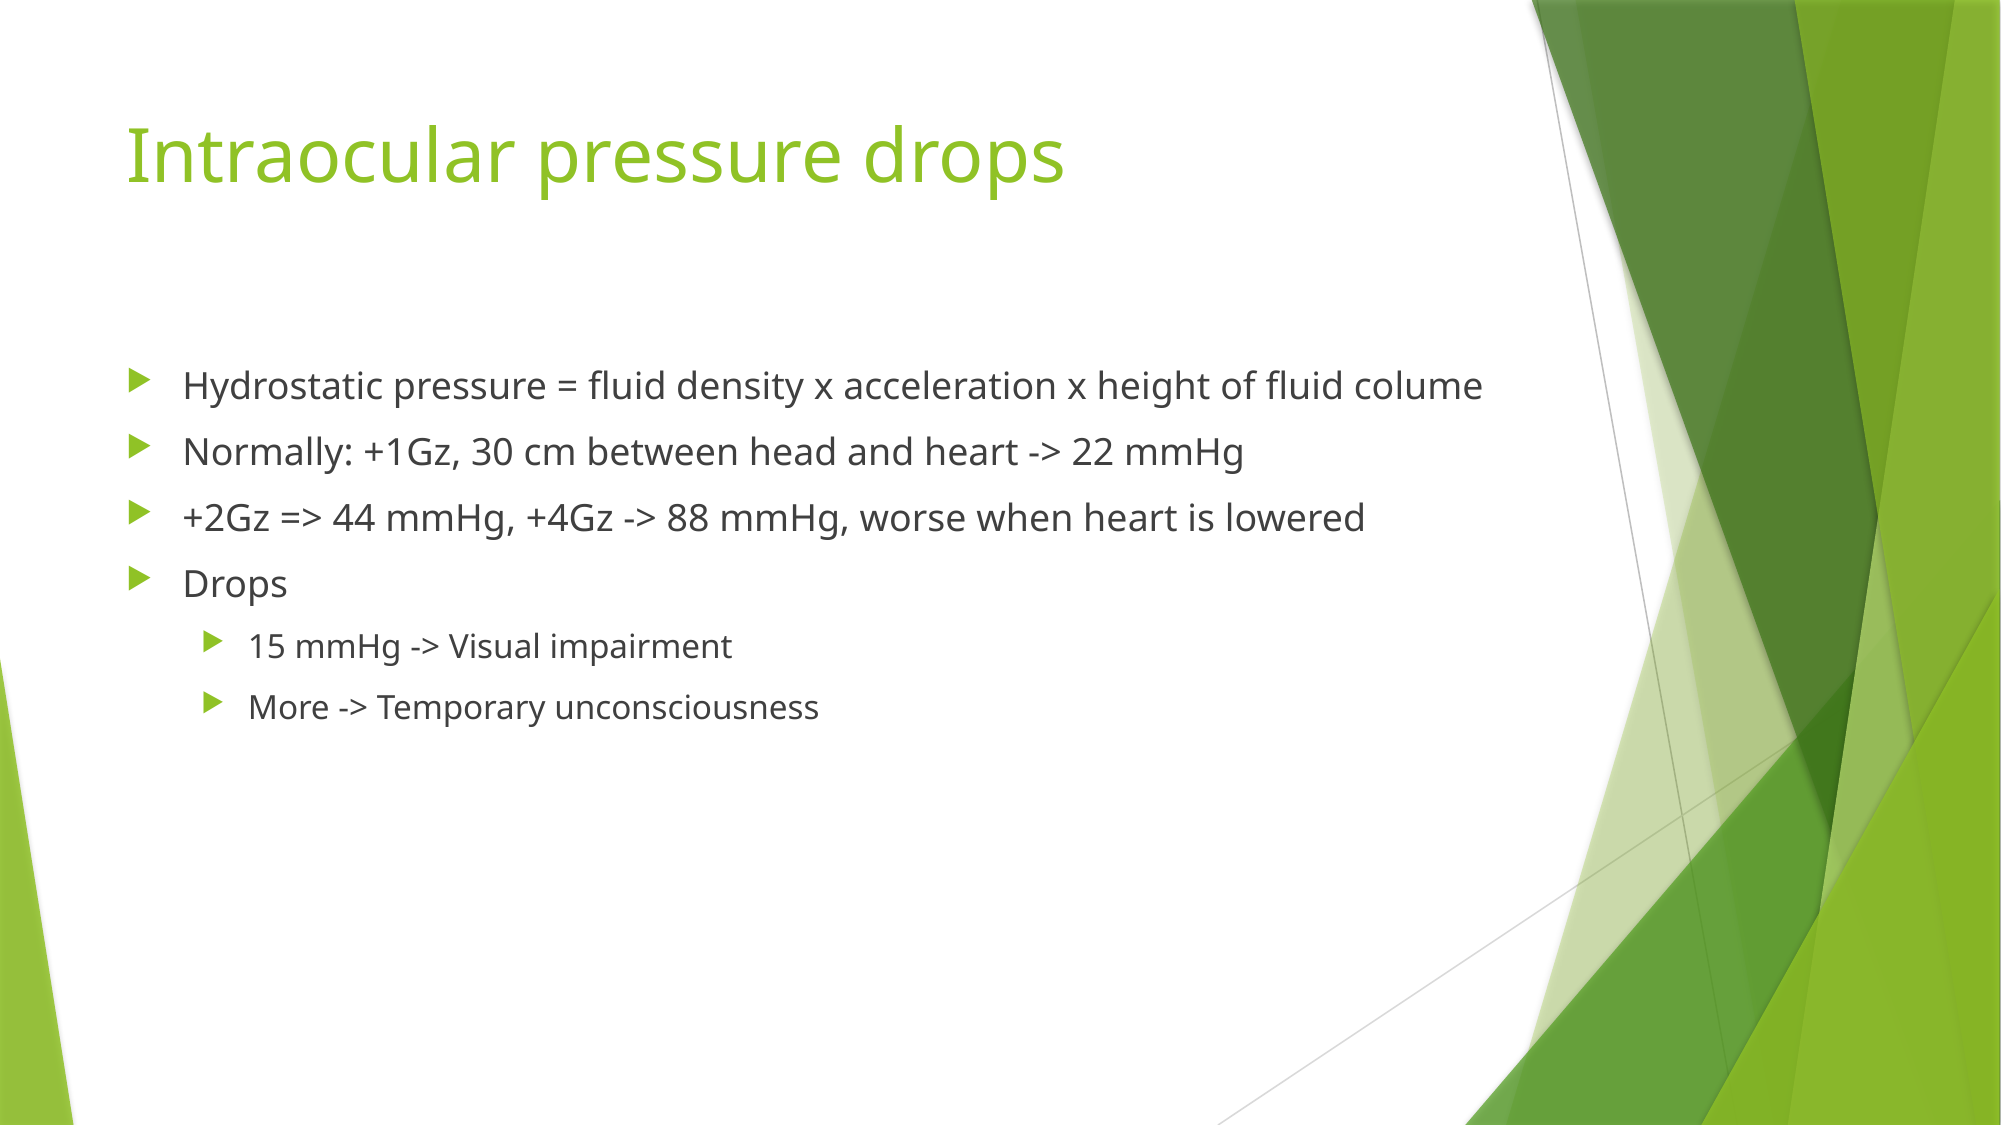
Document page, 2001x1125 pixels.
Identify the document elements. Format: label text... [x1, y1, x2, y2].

title Intraocular pressure drops [111, 99, 1522, 317]
list Hydrostatic pressure = fluid density x acceleration x height of fluid colume Normally: +1Gz, 30 cm between head and heart -> 22 mmHg +2Gz => 44 mmHg, +4Gz -> 88 mmHg, worse when heart is lowered Drops 15 mmHg -> Visual impairment More -> Temporary unconsciousness [111, 354, 1522, 992]
